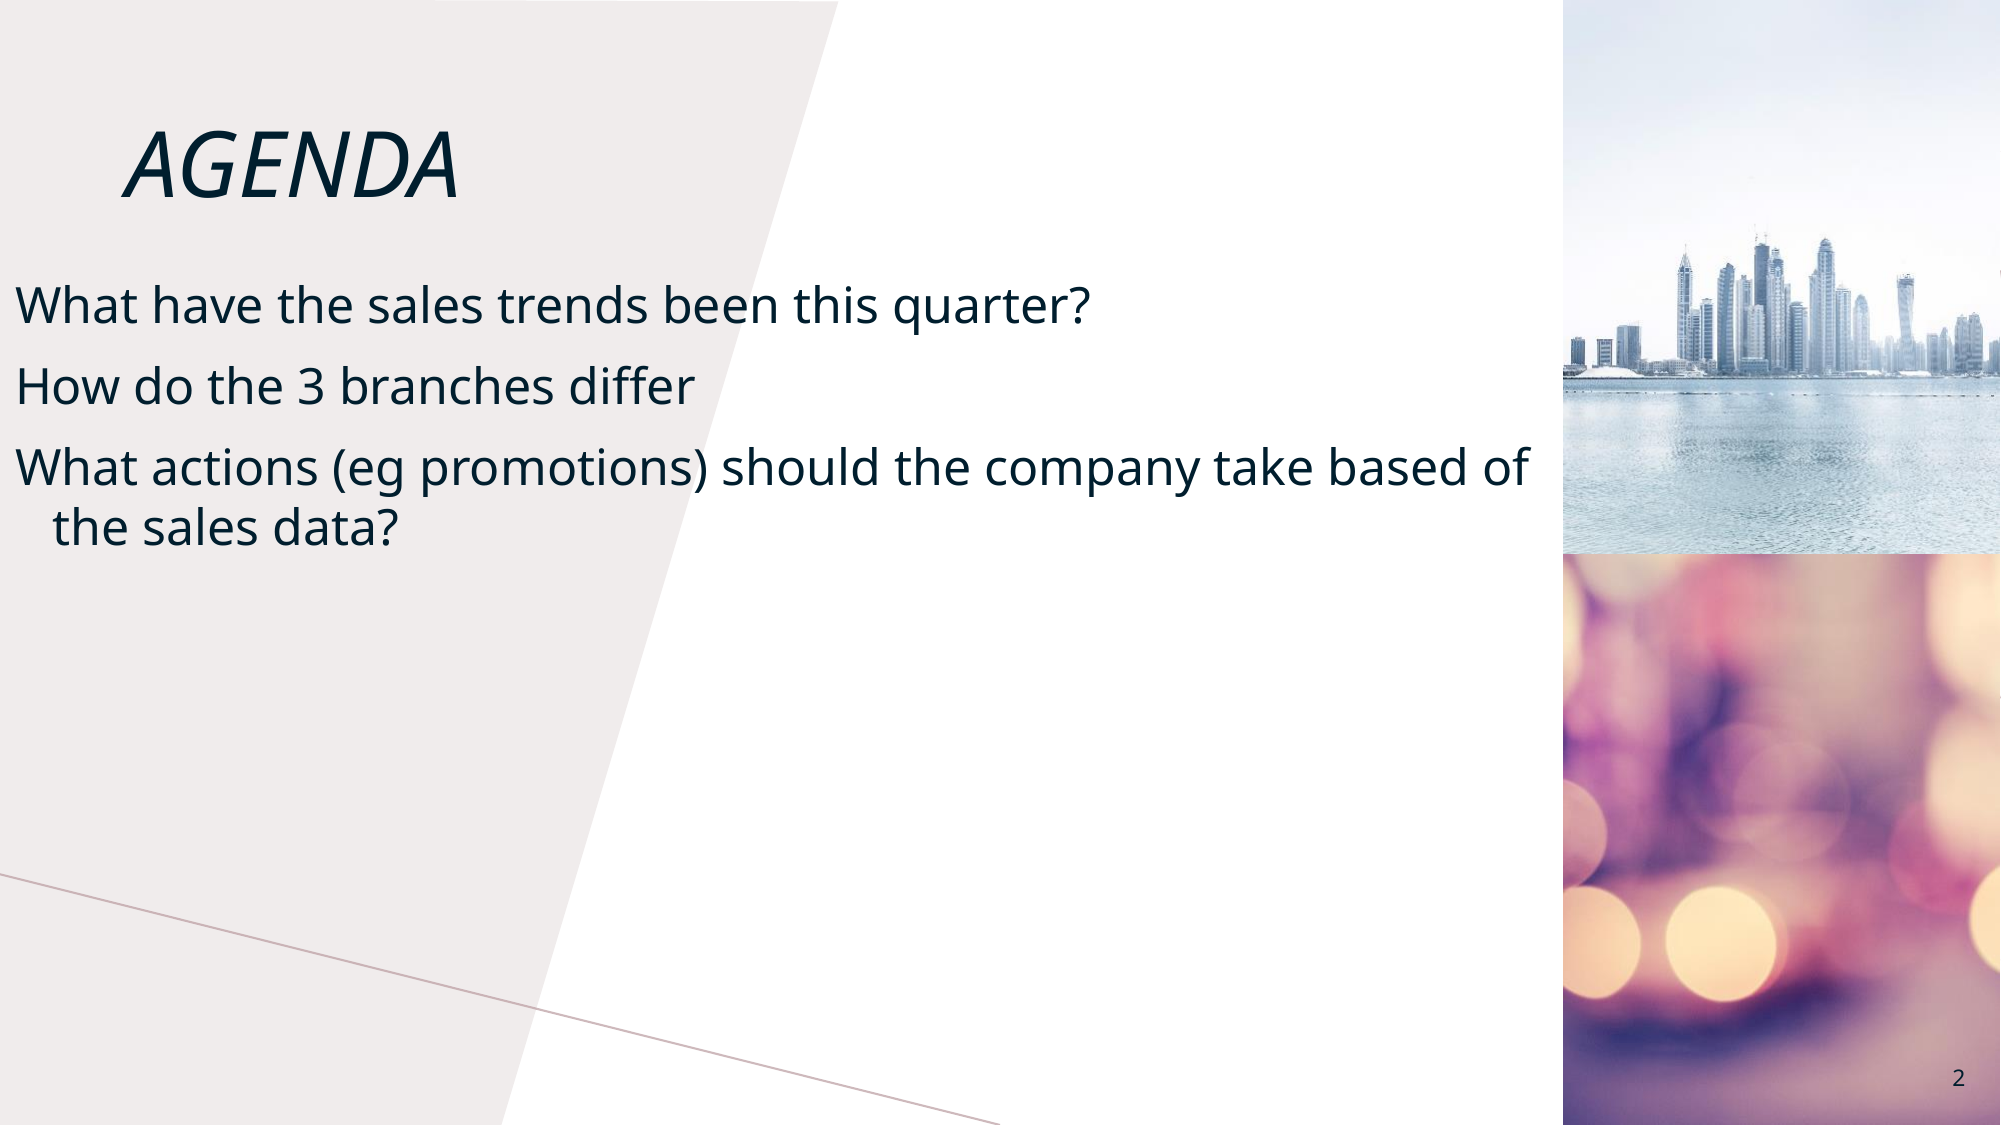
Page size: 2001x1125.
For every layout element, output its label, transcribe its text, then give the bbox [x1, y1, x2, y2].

picture [1563, 0, 2000, 1125]
list What have the sales trends been this quarter? How do the 3 branches differ What actions (eg promotions) should the company take based of the sales data? [0, 0, 1563, 890]
